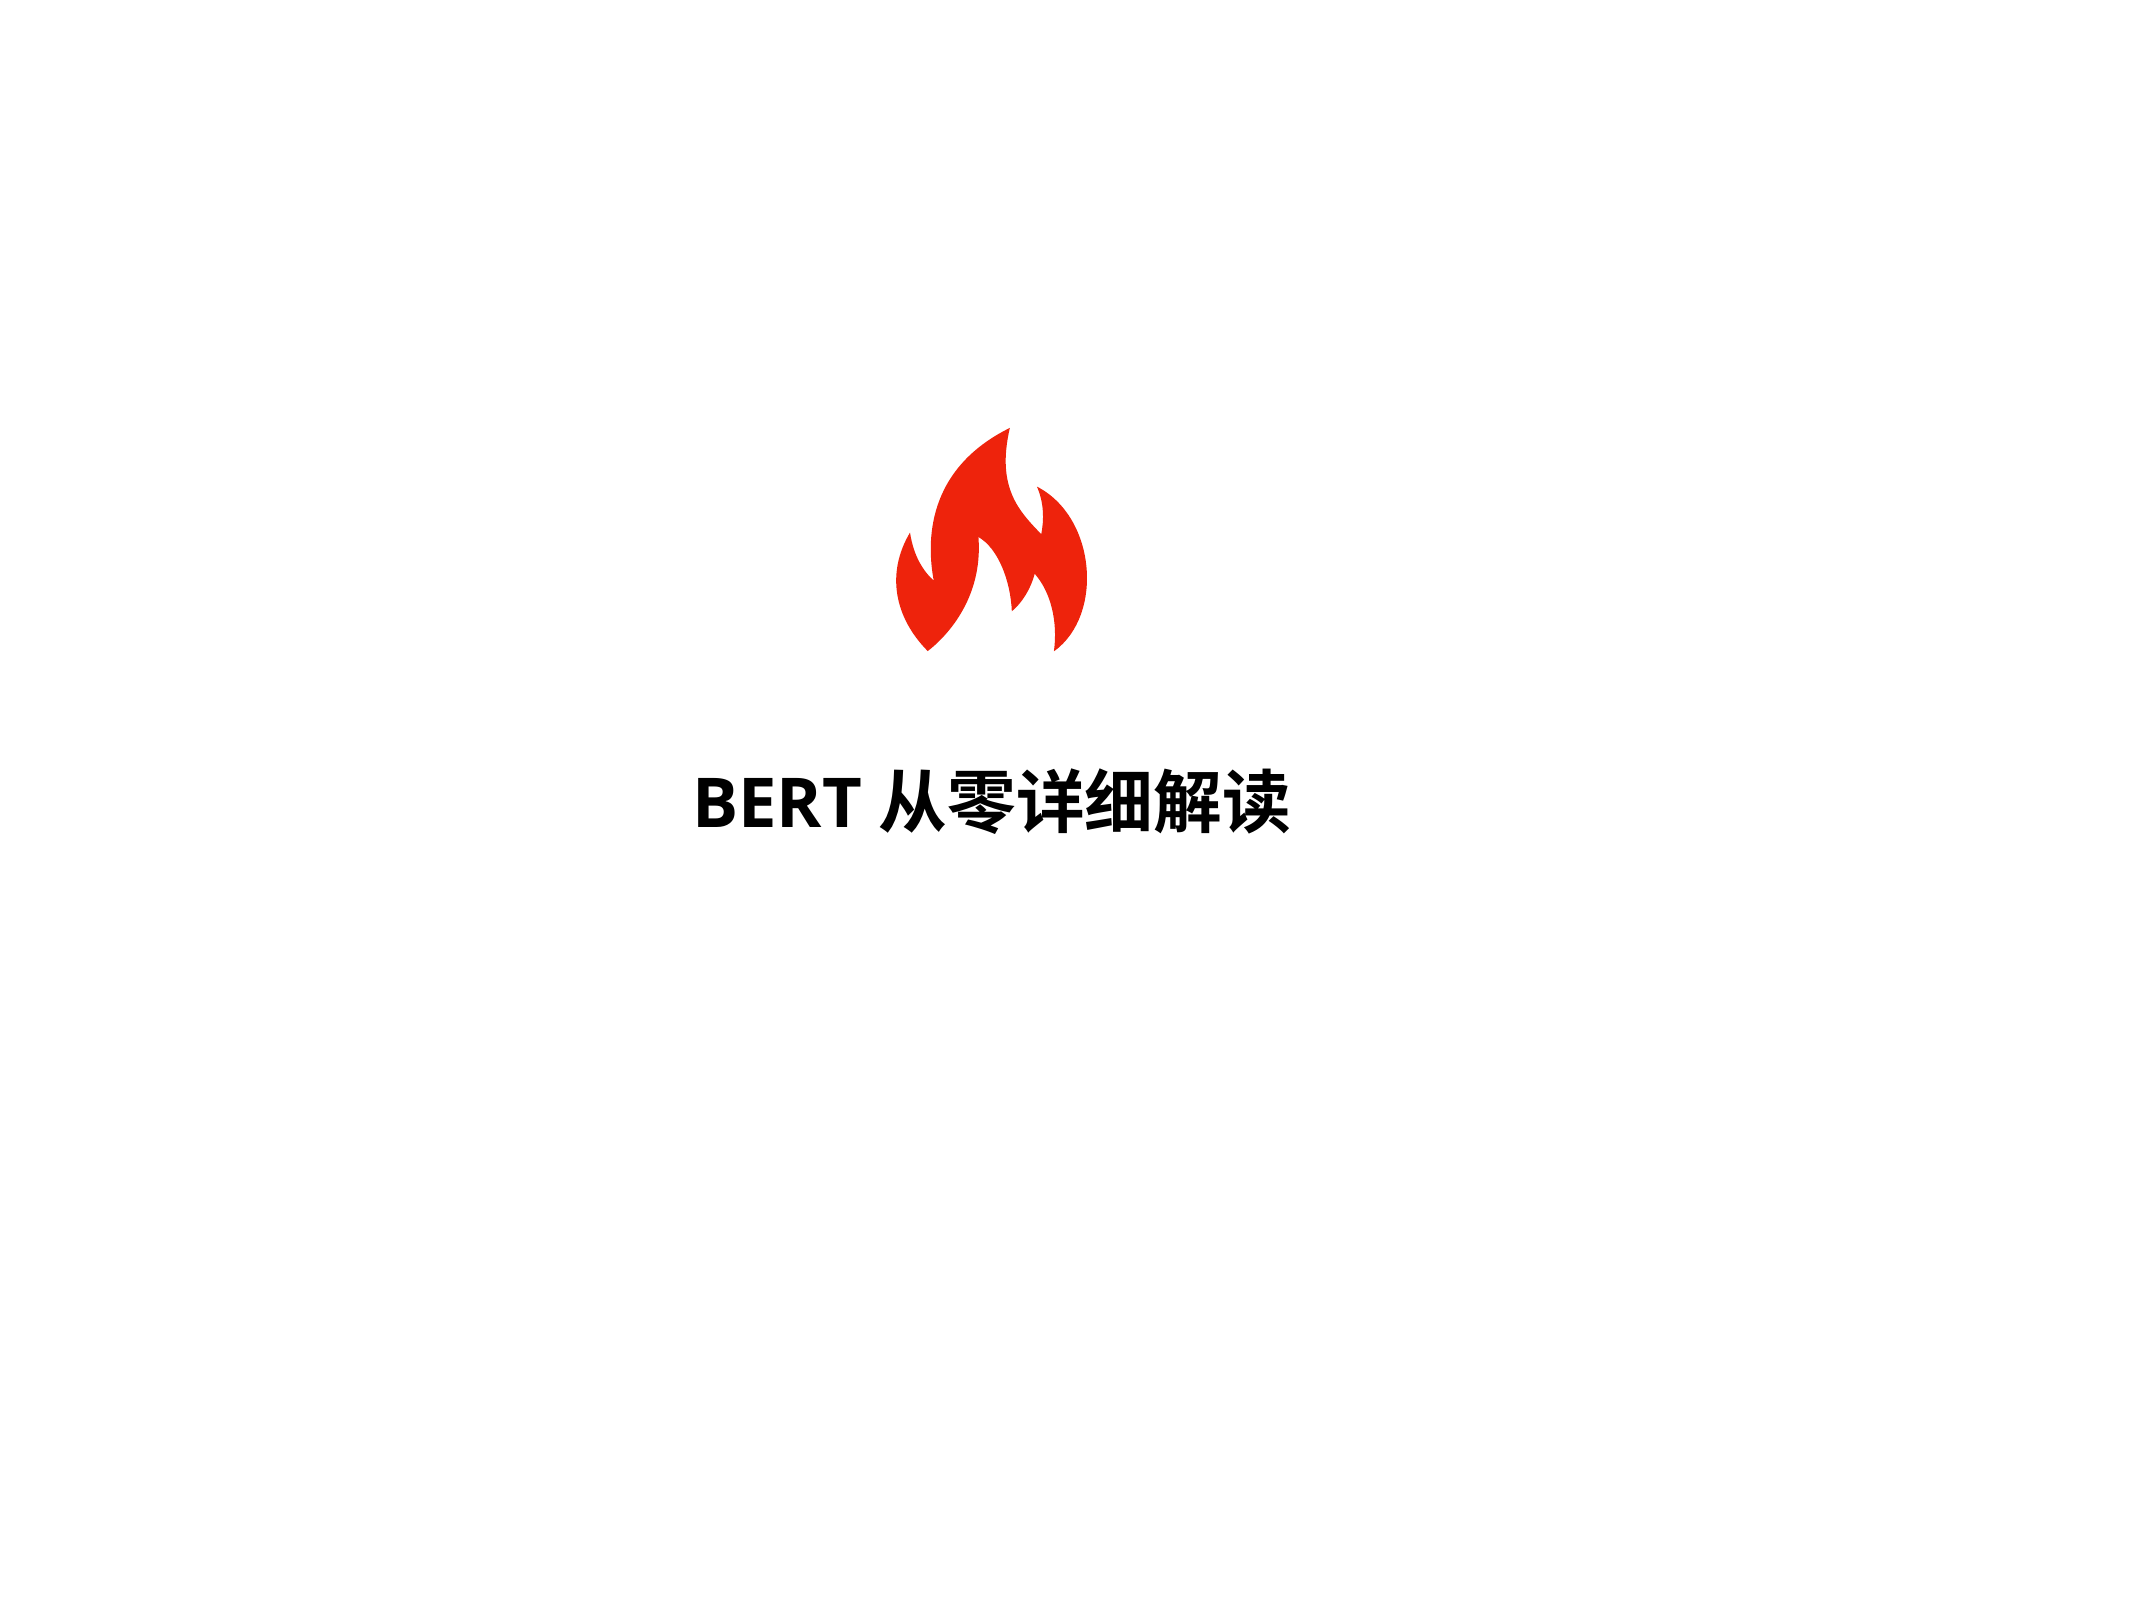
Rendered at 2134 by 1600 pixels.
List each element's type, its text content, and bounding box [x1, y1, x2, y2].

text_box BERT从零详细解读 [683, 750, 1300, 850]
text_box [896, 427, 1087, 652]
